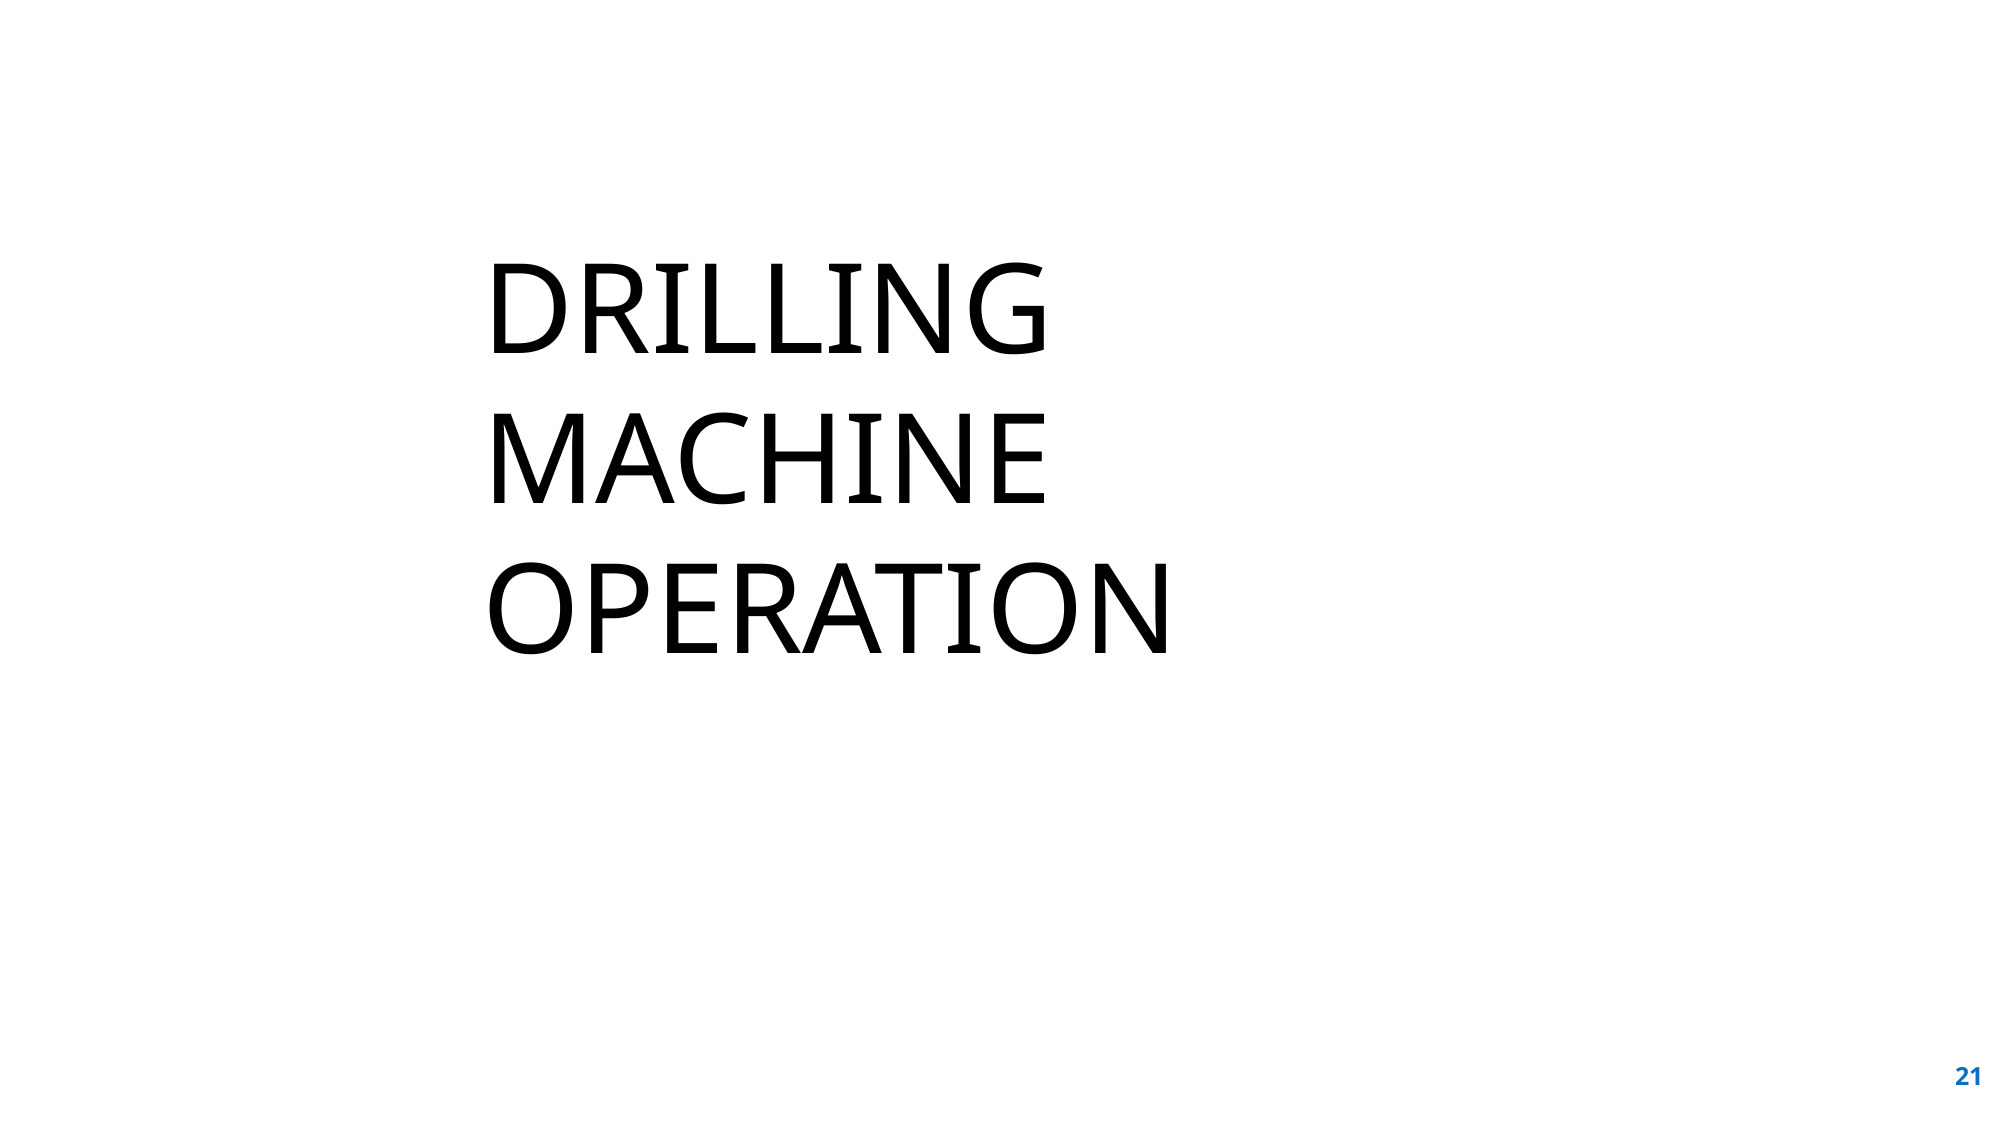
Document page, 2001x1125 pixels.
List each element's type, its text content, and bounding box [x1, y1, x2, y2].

title DRILLING MACHINE OPERATION [480, 375, 1520, 530]
text_box ‹#› [1947, 1060, 1988, 1090]
